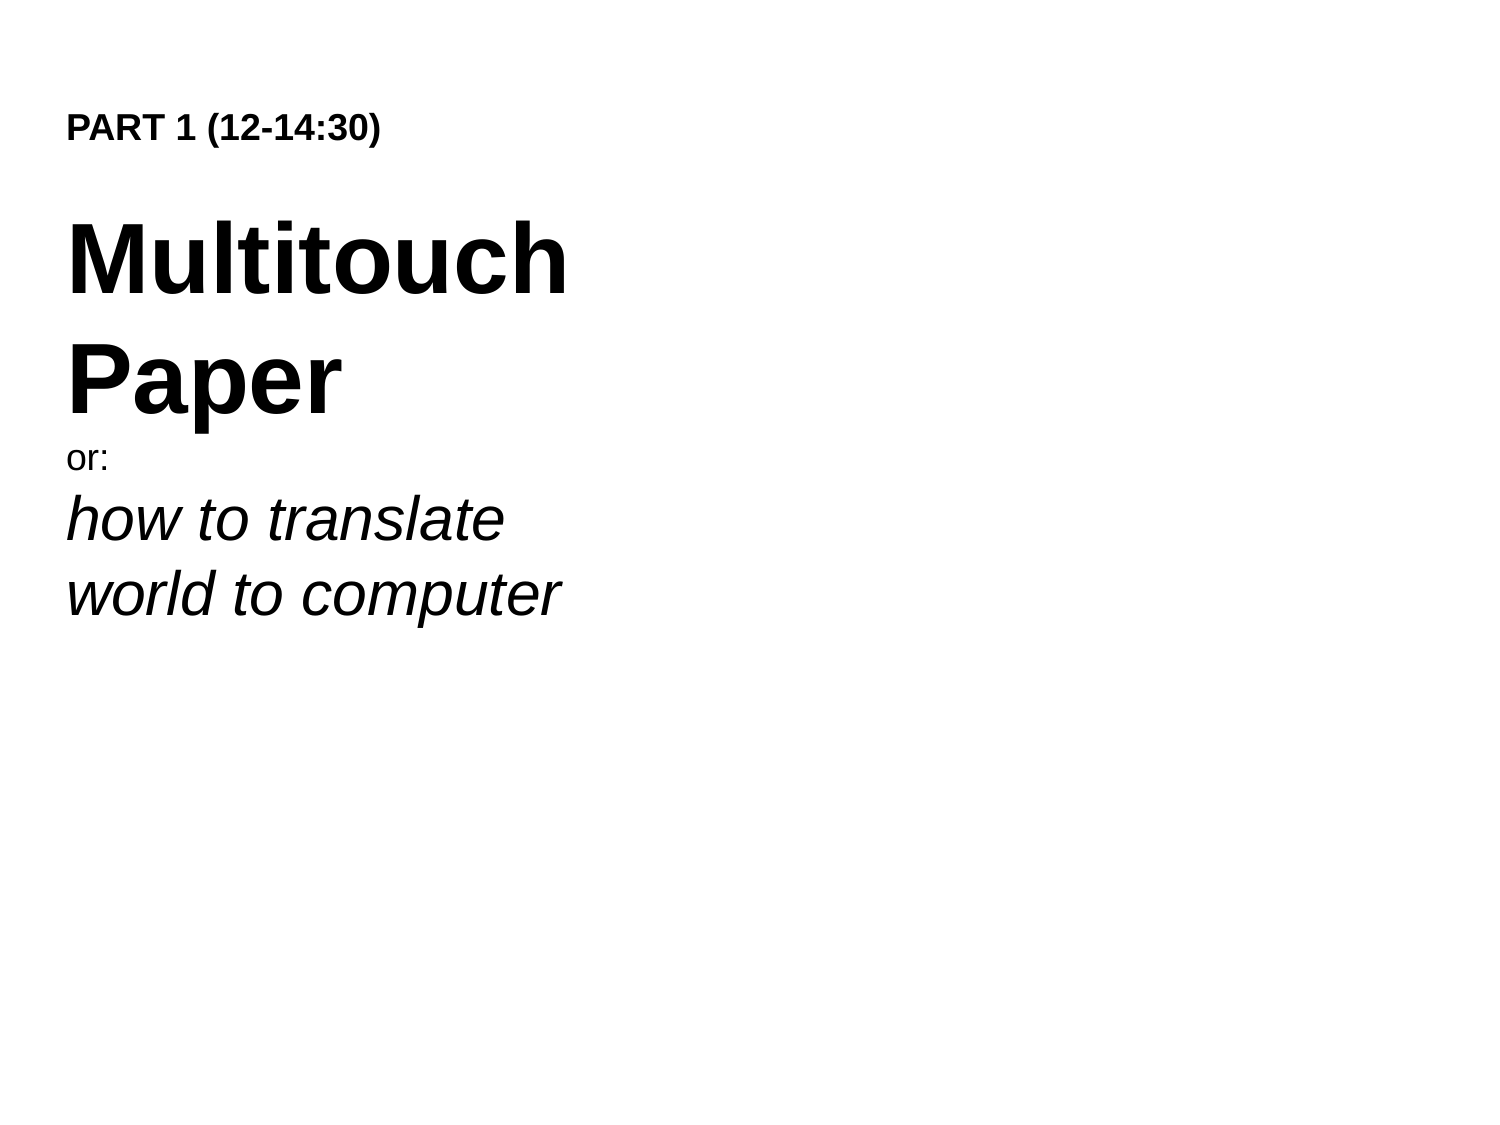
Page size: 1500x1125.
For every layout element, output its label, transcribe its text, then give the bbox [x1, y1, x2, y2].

subtitle PART 1 (12-14:30) Multitouch Paper or: how to translate world to computer [51, 88, 698, 1106]
